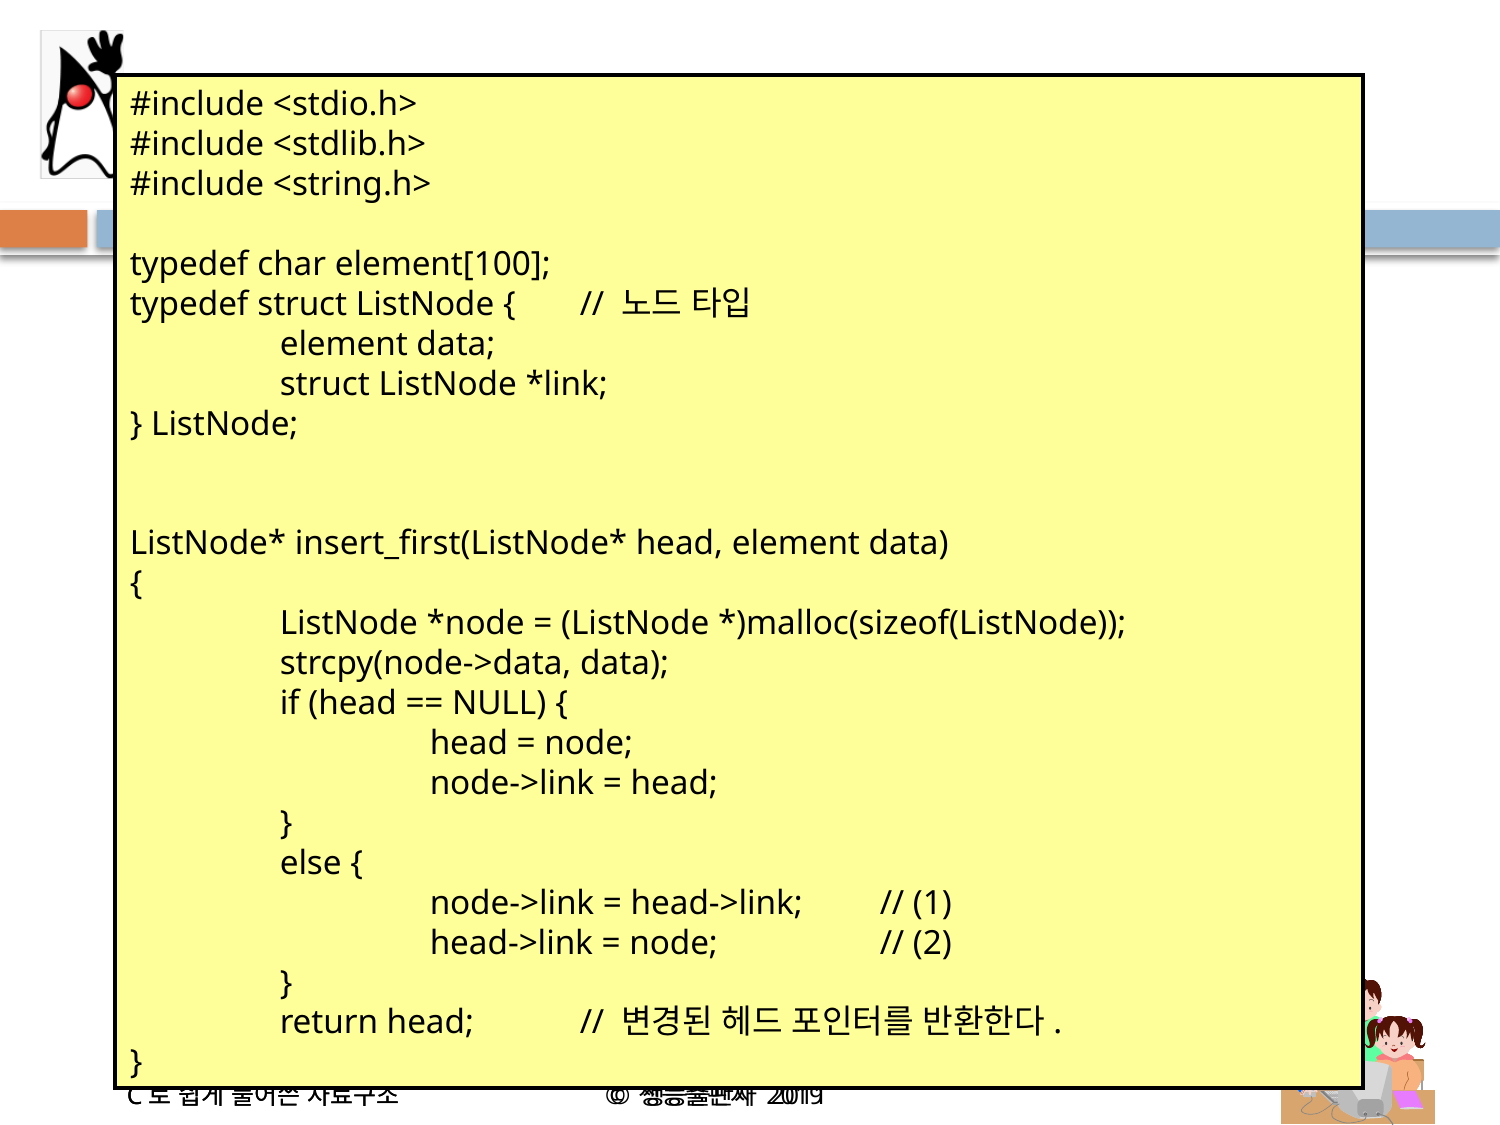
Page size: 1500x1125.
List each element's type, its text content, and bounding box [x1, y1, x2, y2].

title 멀티 플레이어 게임 [100, 37, 1438, 200]
picture [39, 30, 124, 179]
text_box #include <stdio.h> #include <stdlib.h> #include <string.h> typedef char element[100]; typedef struct ListNode { // 노드 타입 element data; struct ListNode *link; } ListNode; ListNode* insert_first(ListNode* head, element data) { ListNode *node = (ListNode *)malloc(sizeof(ListNode)); strcpy(node->data, data); if (head == NULL) { head = node; node->link = head; } else { node->link = head->link; // (1) head->link = node; // (2) } return head; // 변경된 헤드 포인터를 반환한다. } [115, 75, 1363, 1088]
